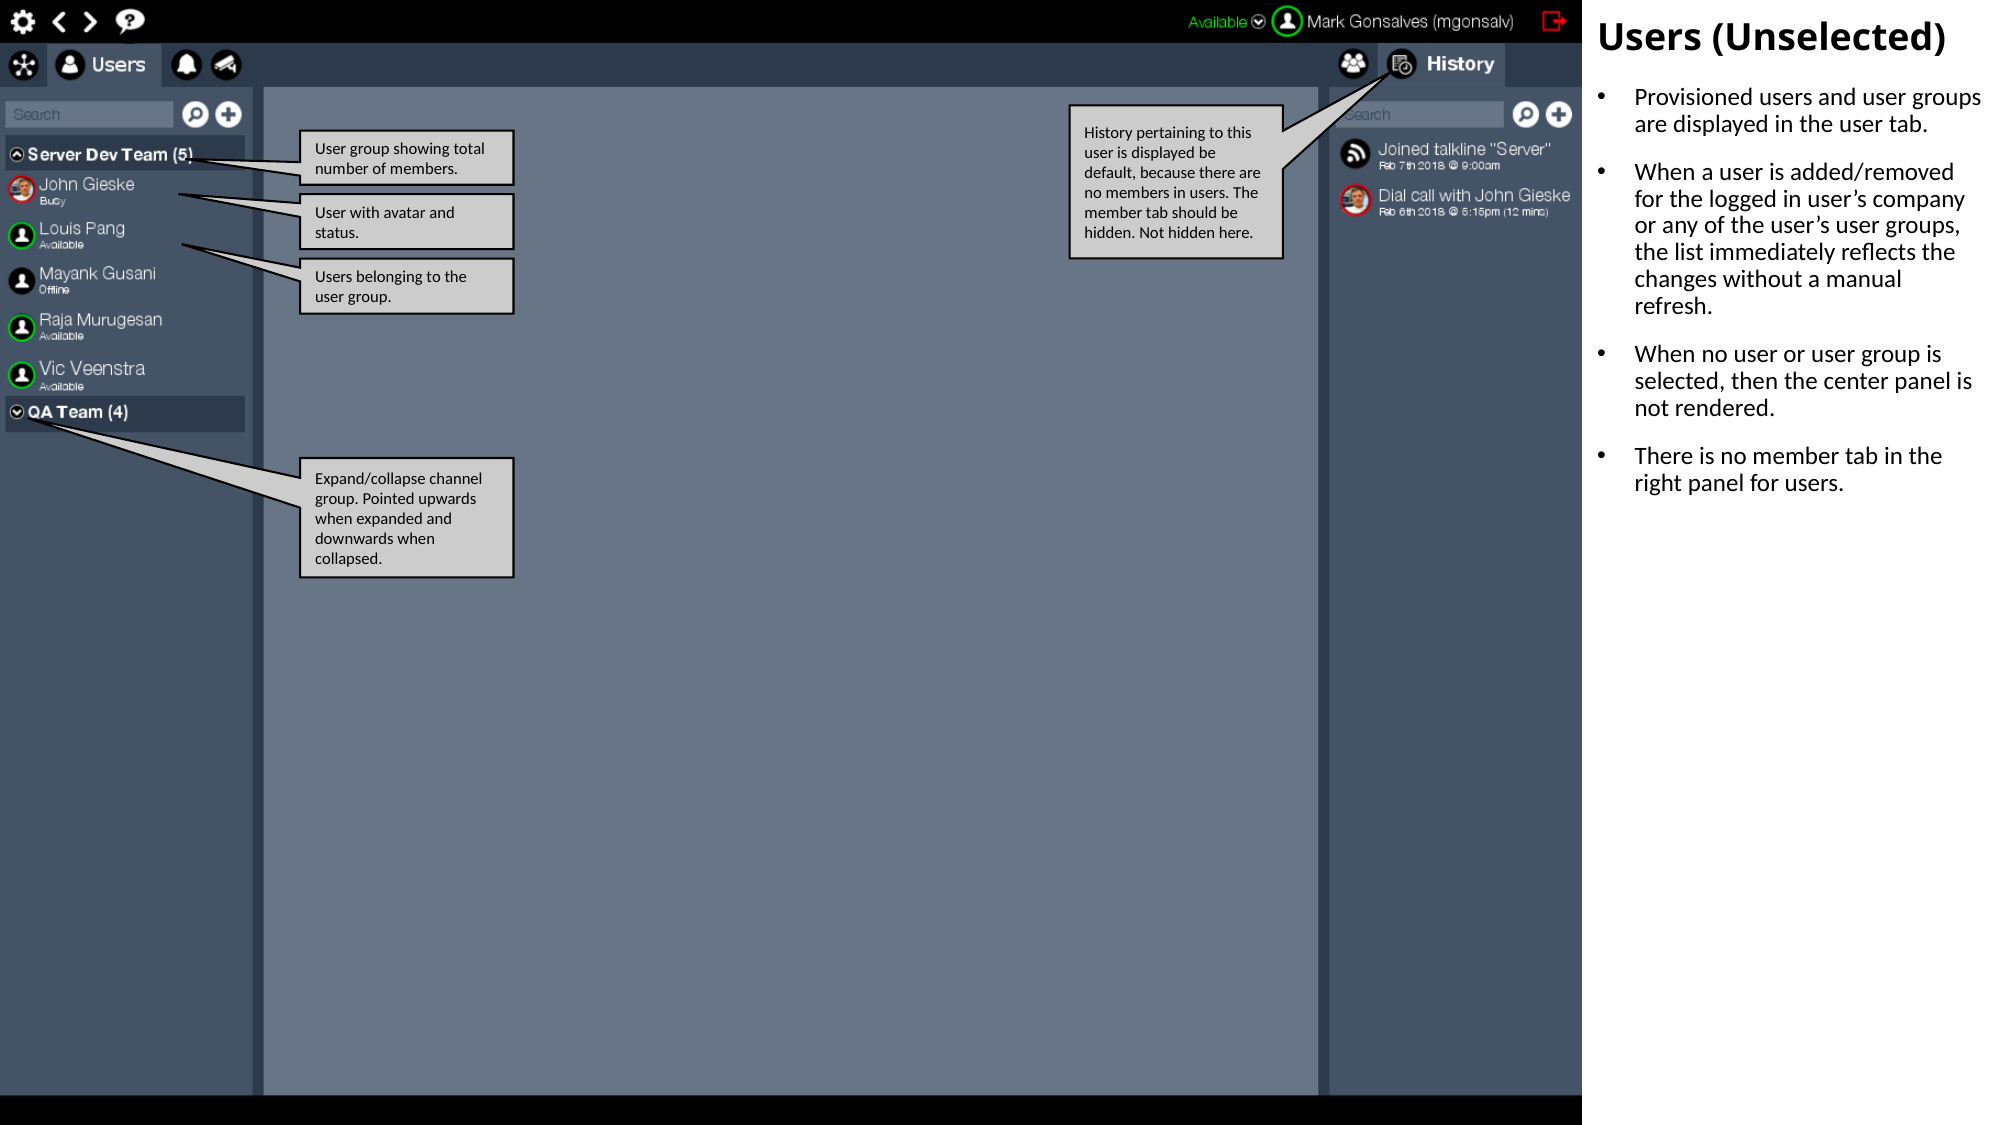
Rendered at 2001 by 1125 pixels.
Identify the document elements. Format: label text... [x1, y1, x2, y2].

title Users (Unselected) [1583, 0, 2000, 76]
list Provisioned users and user groups are displayed in the user tab. When a user is added/removed for the logged in user’s company or any of the user’s user groups, the list immediately reflects the changes without a manual refresh. When no user or user group is selected, then the center panel is not rendered. There is no member tab in the right panel for users. [1583, 76, 2000, 1125]
picture [0, 0, 1583, 1125]
